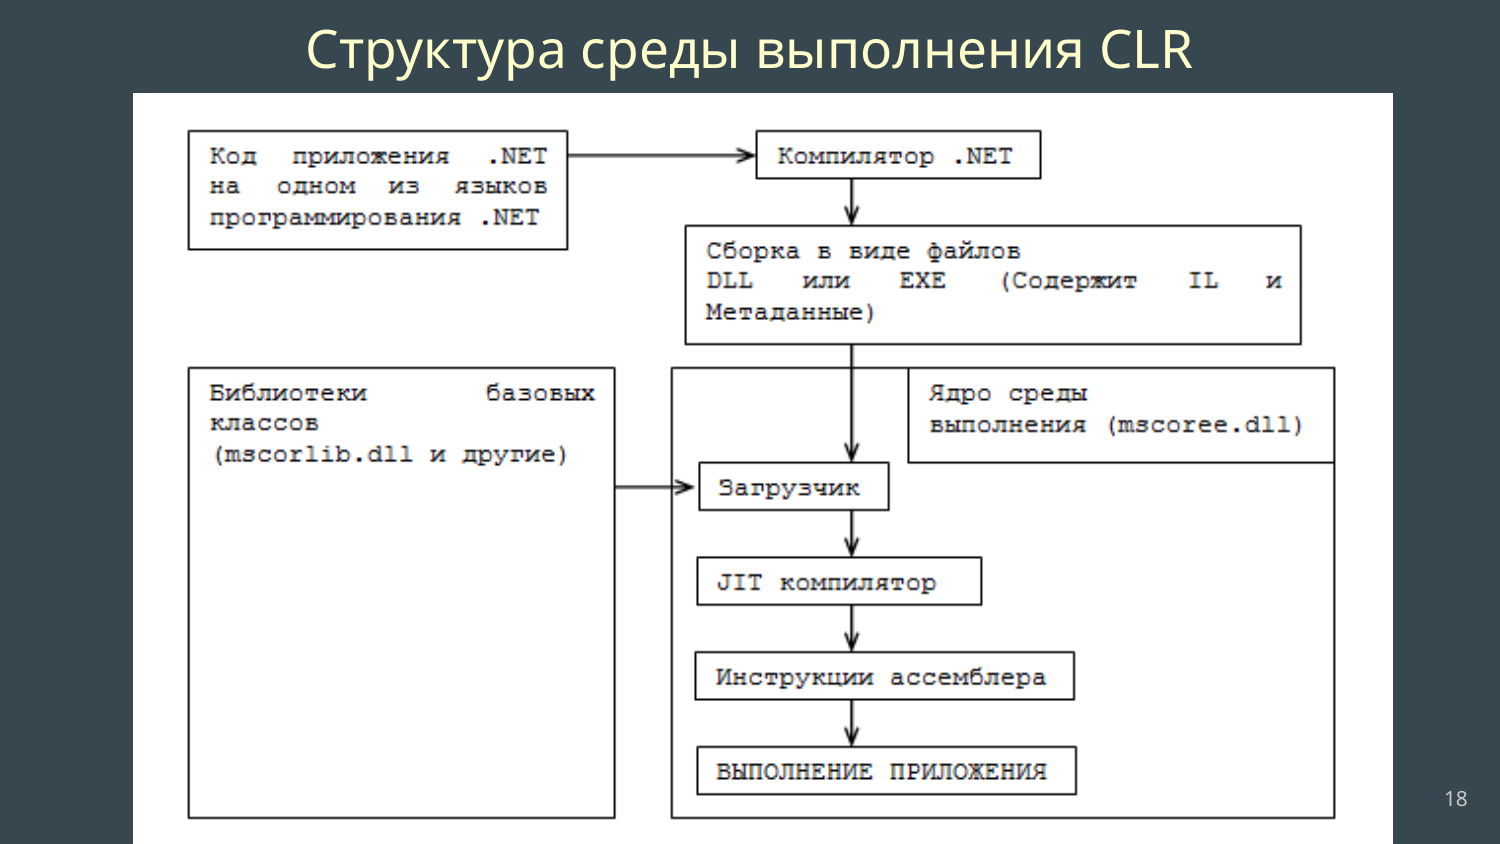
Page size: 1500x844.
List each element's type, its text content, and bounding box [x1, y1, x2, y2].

title Структура среды выполнения CLR [51, 0, 1449, 94]
slide_number 18 [1398, 767, 1483, 833]
picture [133, 93, 1393, 844]
